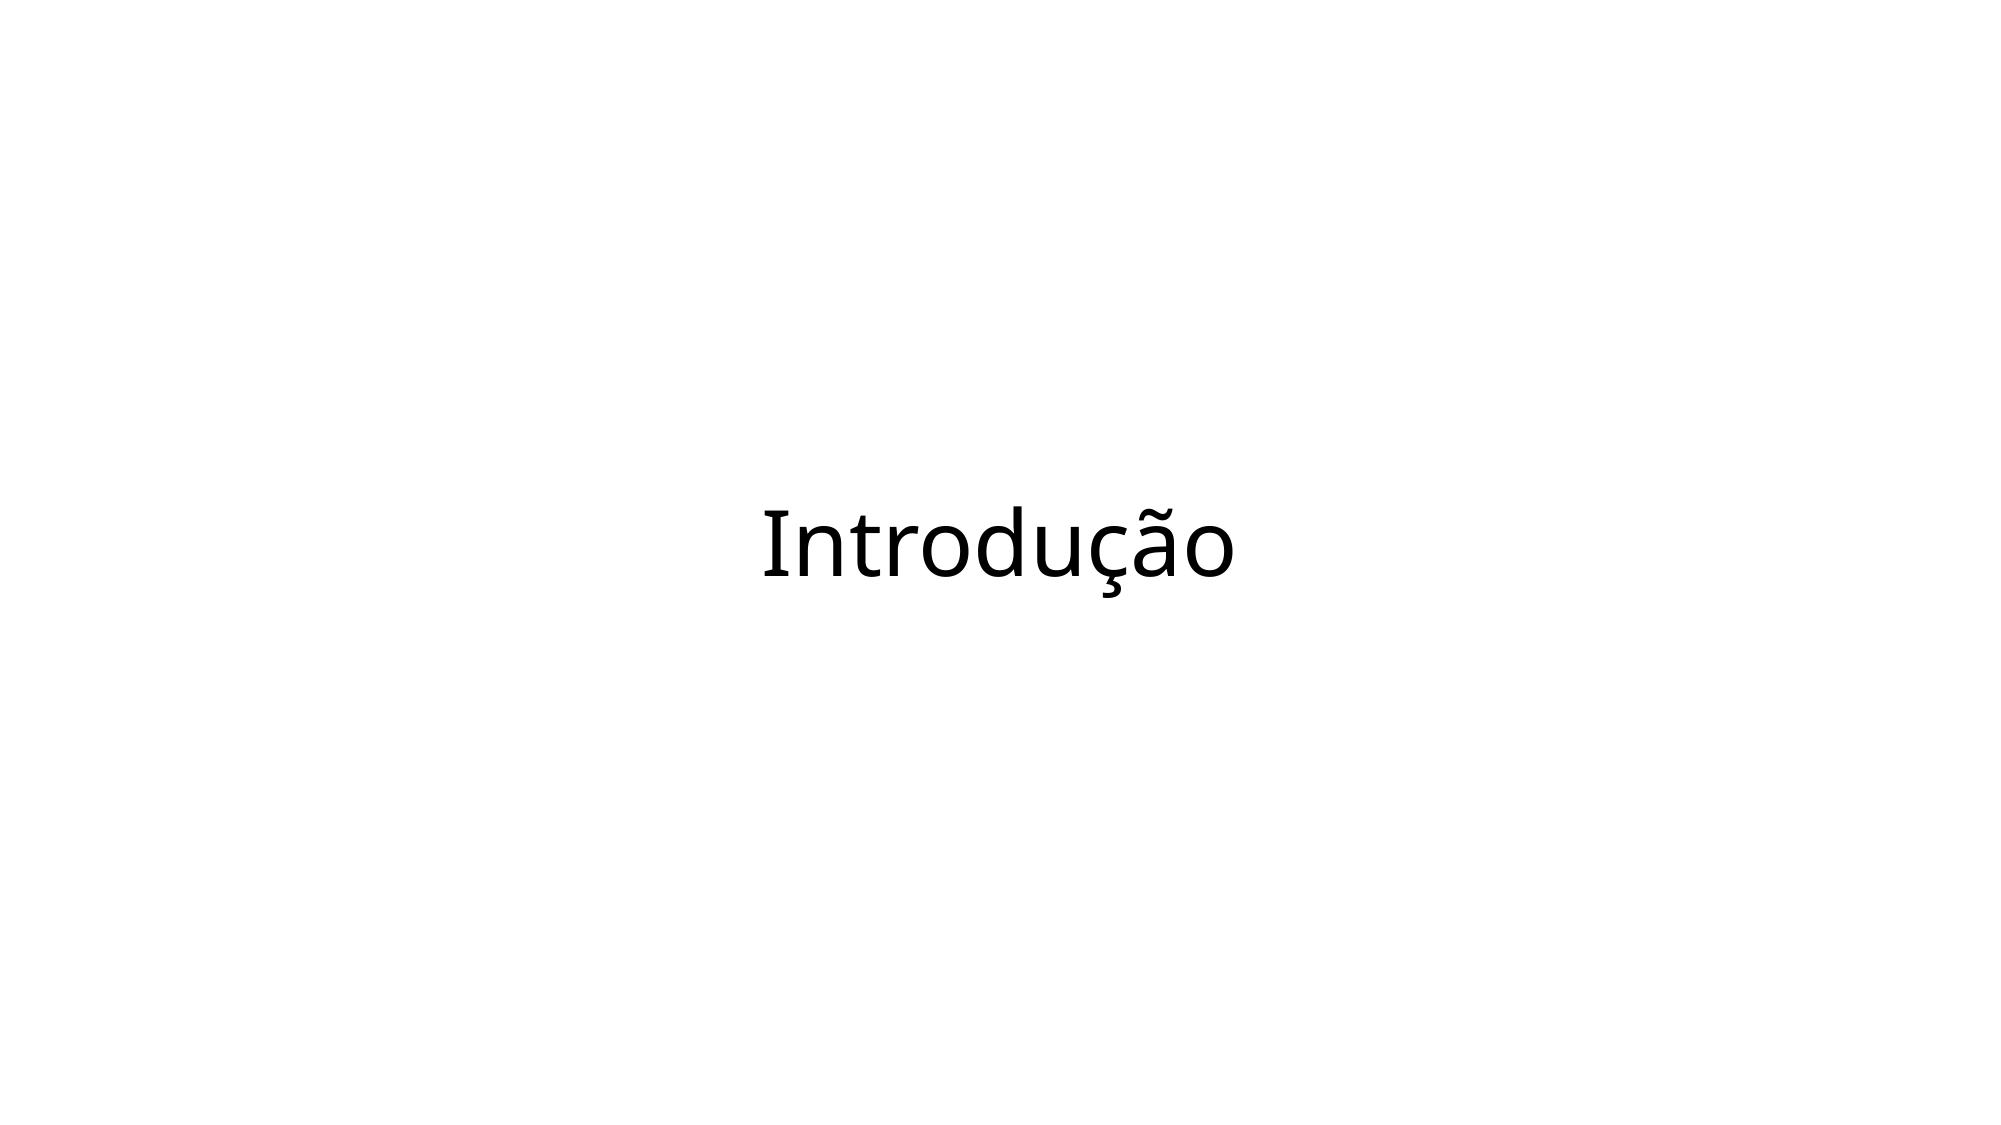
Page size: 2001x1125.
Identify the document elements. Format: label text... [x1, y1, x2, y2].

title Introdução [137, 438, 1863, 656]
